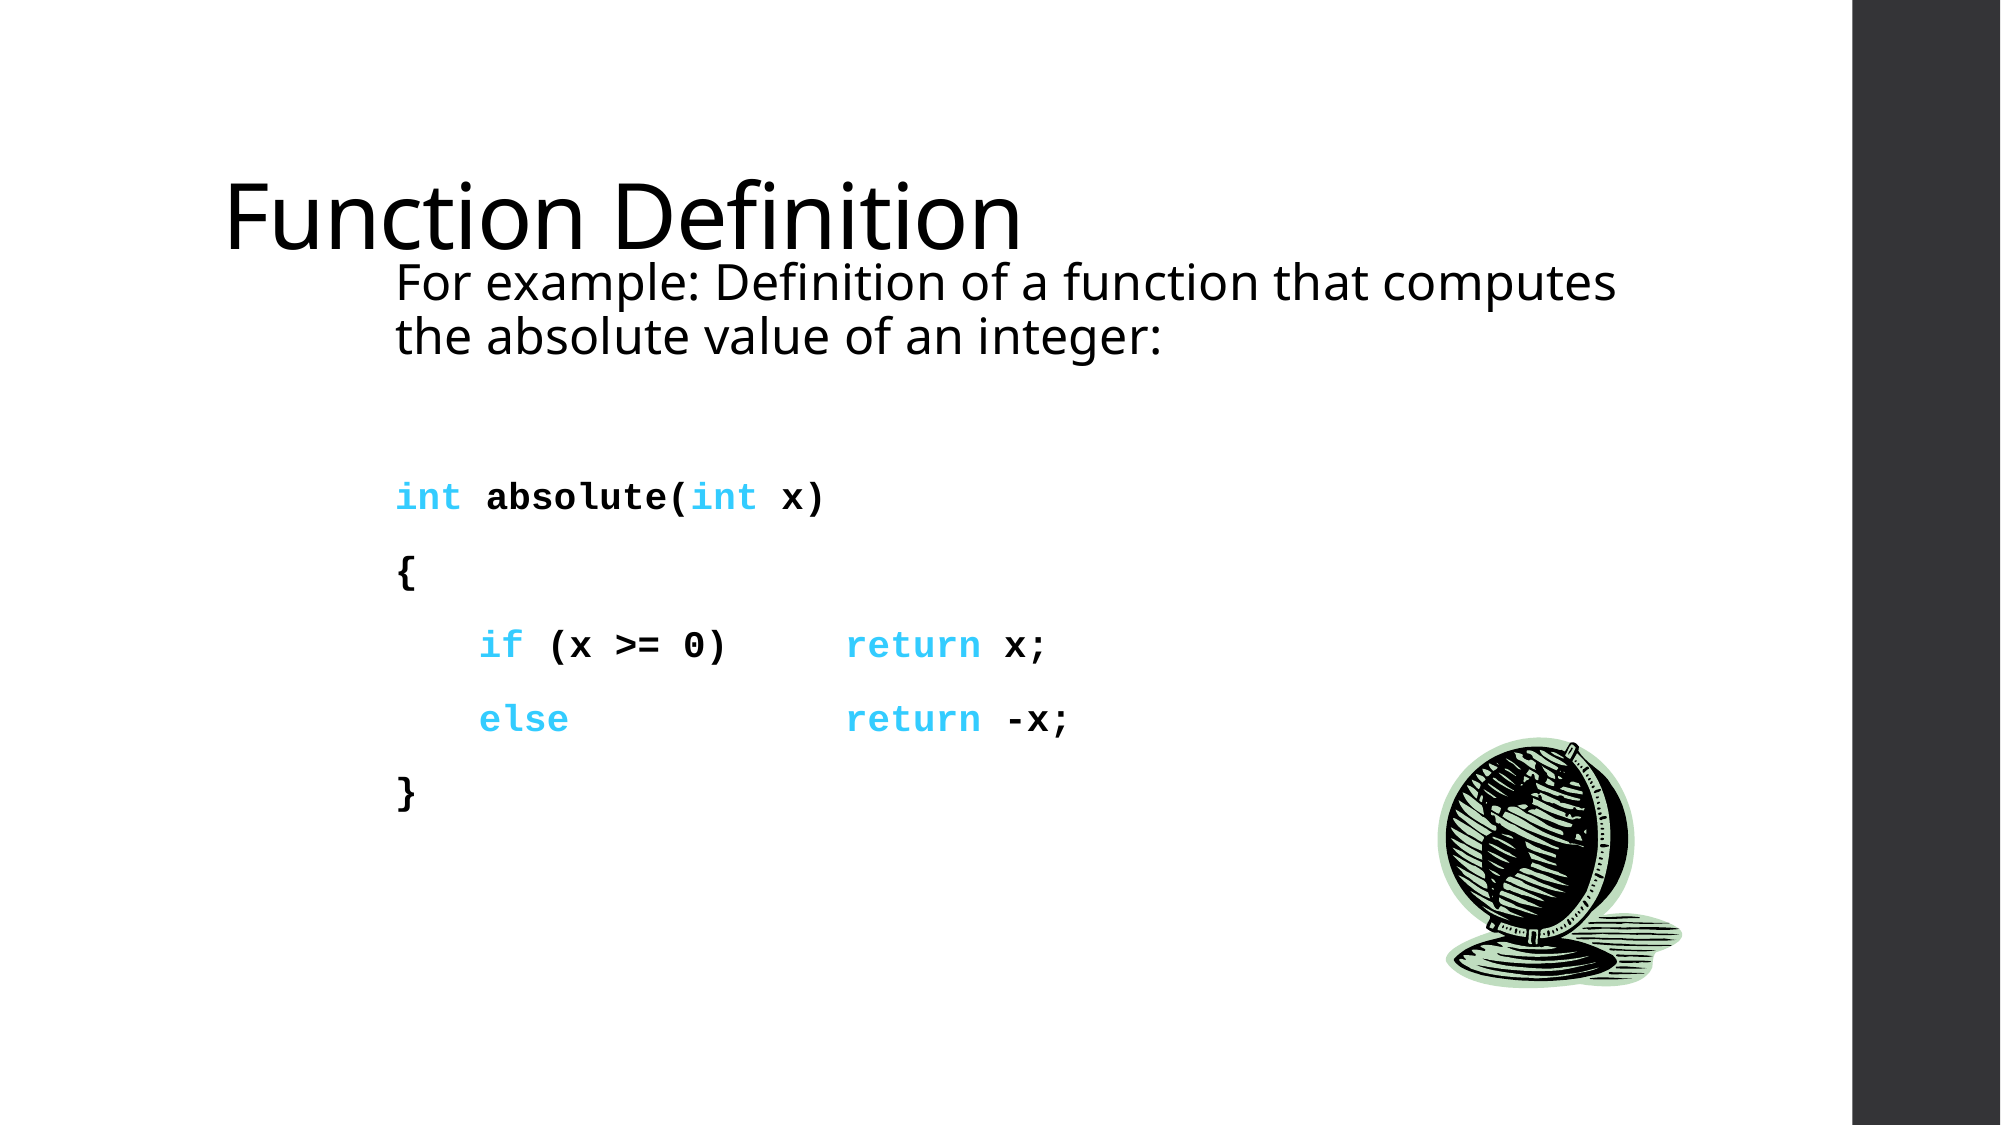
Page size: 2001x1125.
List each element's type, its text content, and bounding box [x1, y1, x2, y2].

title Function Definition [206, 60, 1797, 278]
picture [1437, 737, 1701, 991]
list For example: Definition of a function that computes the absolute value of an integer: int absolute(int x) { if (x >= 0) return x; else return -x; } [350, 249, 1713, 1025]
